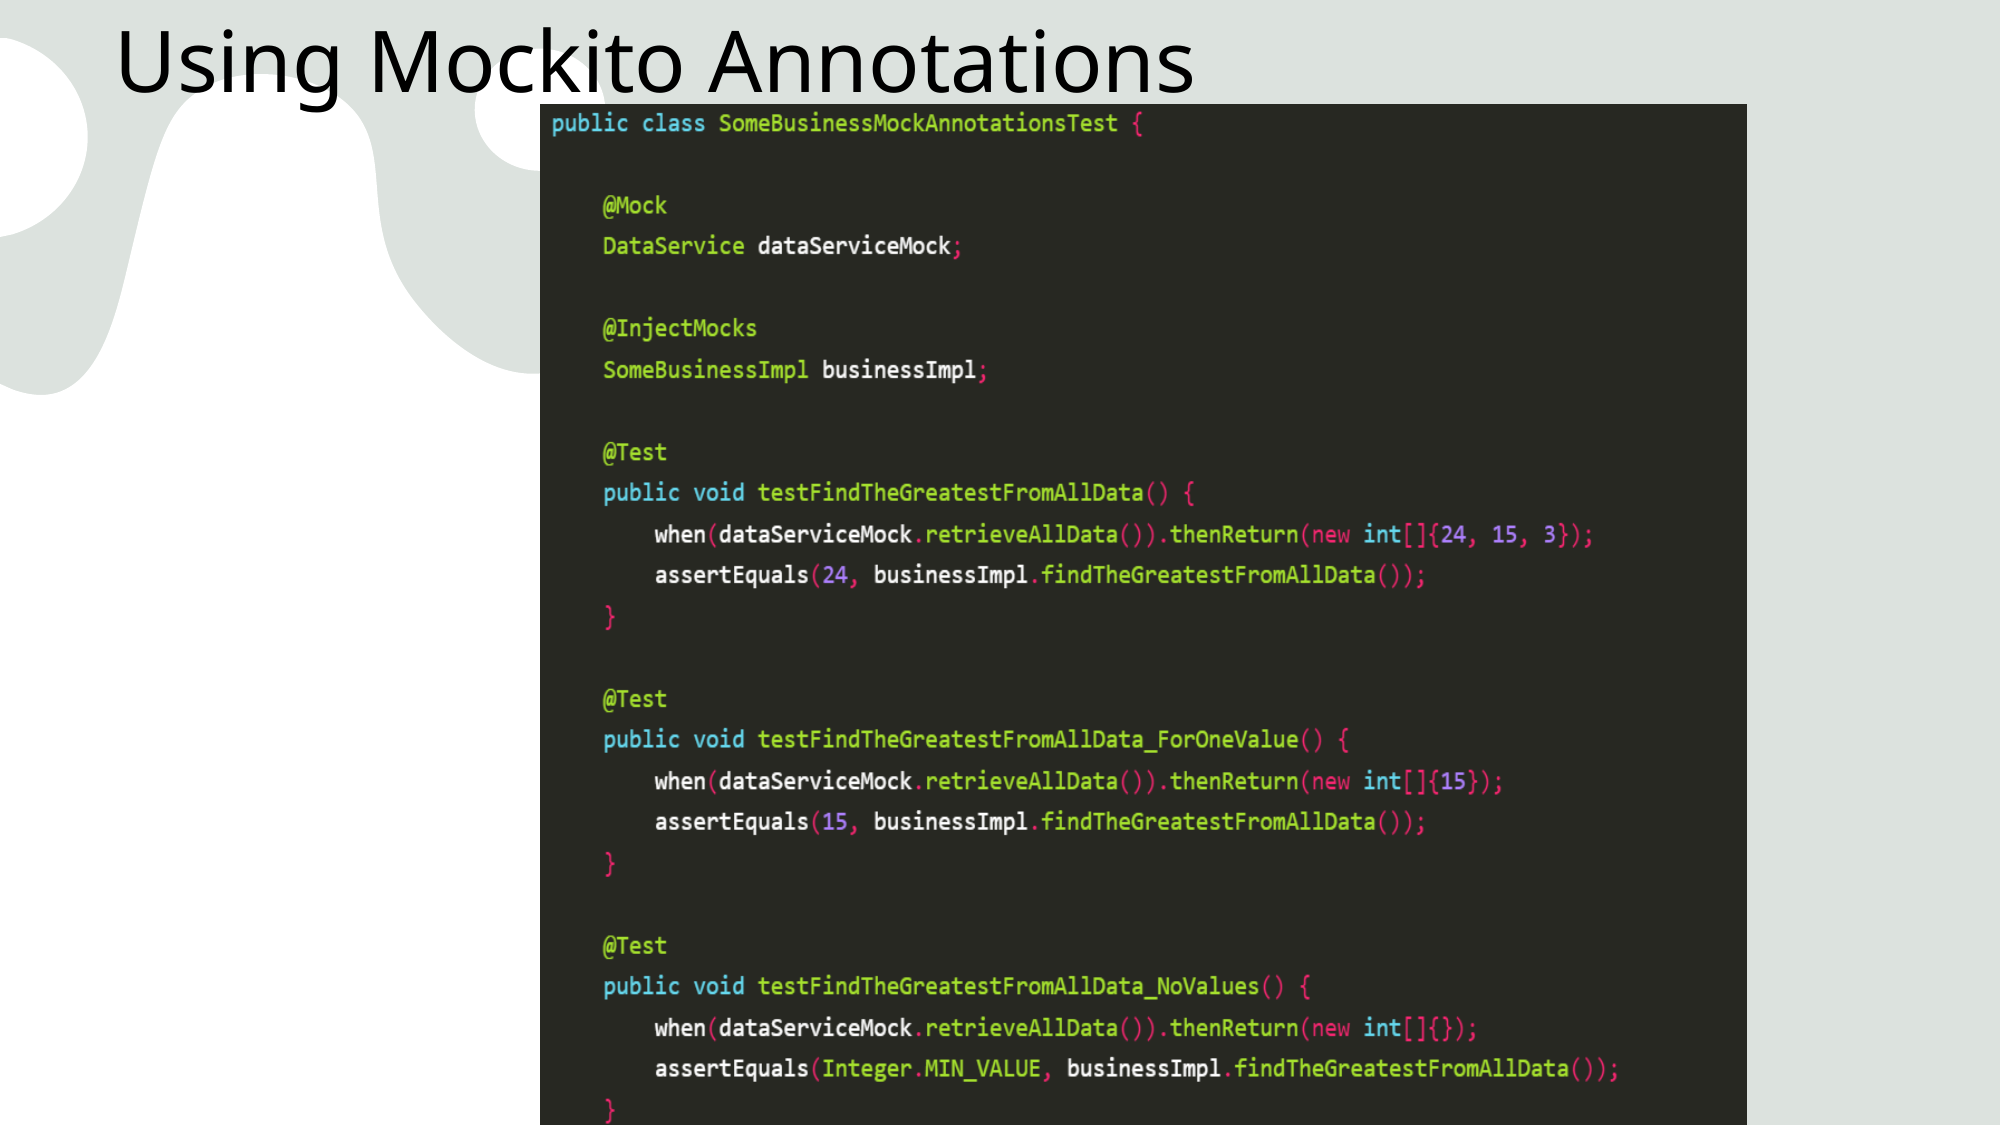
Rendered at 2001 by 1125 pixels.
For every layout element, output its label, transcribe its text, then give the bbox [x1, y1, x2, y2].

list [540, 104, 1747, 1125]
title Using Mockito Annotations [99, 0, 1900, 118]
